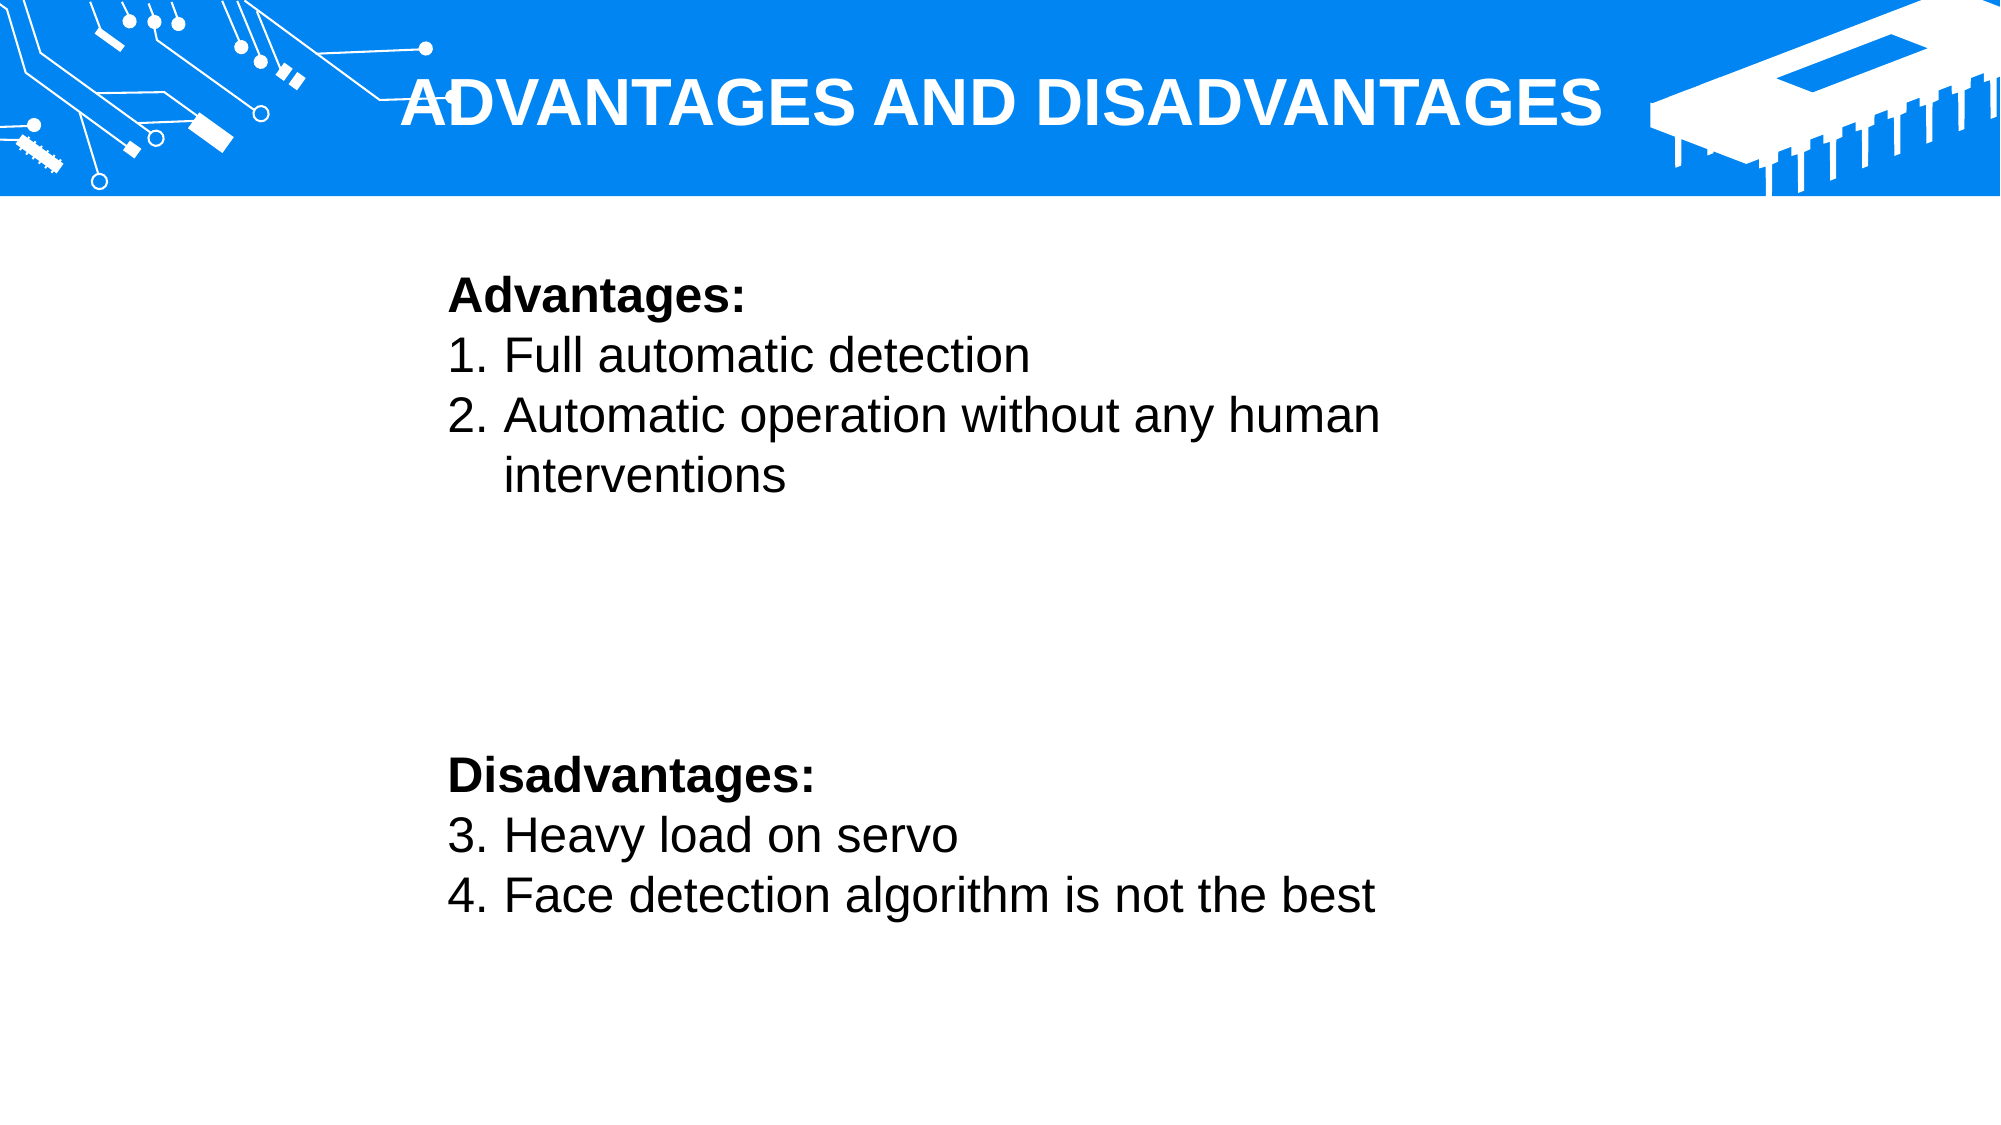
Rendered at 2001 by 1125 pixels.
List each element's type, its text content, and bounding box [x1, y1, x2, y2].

text_box Advantages: Full automatic detection Automatic operation without any human interventions Disadvantages: Heavy load on servo Face detection algorithm is not the best [432, 254, 1574, 930]
list ADVANTAGES AND DISADVANTAGES [53, 44, 1952, 164]
